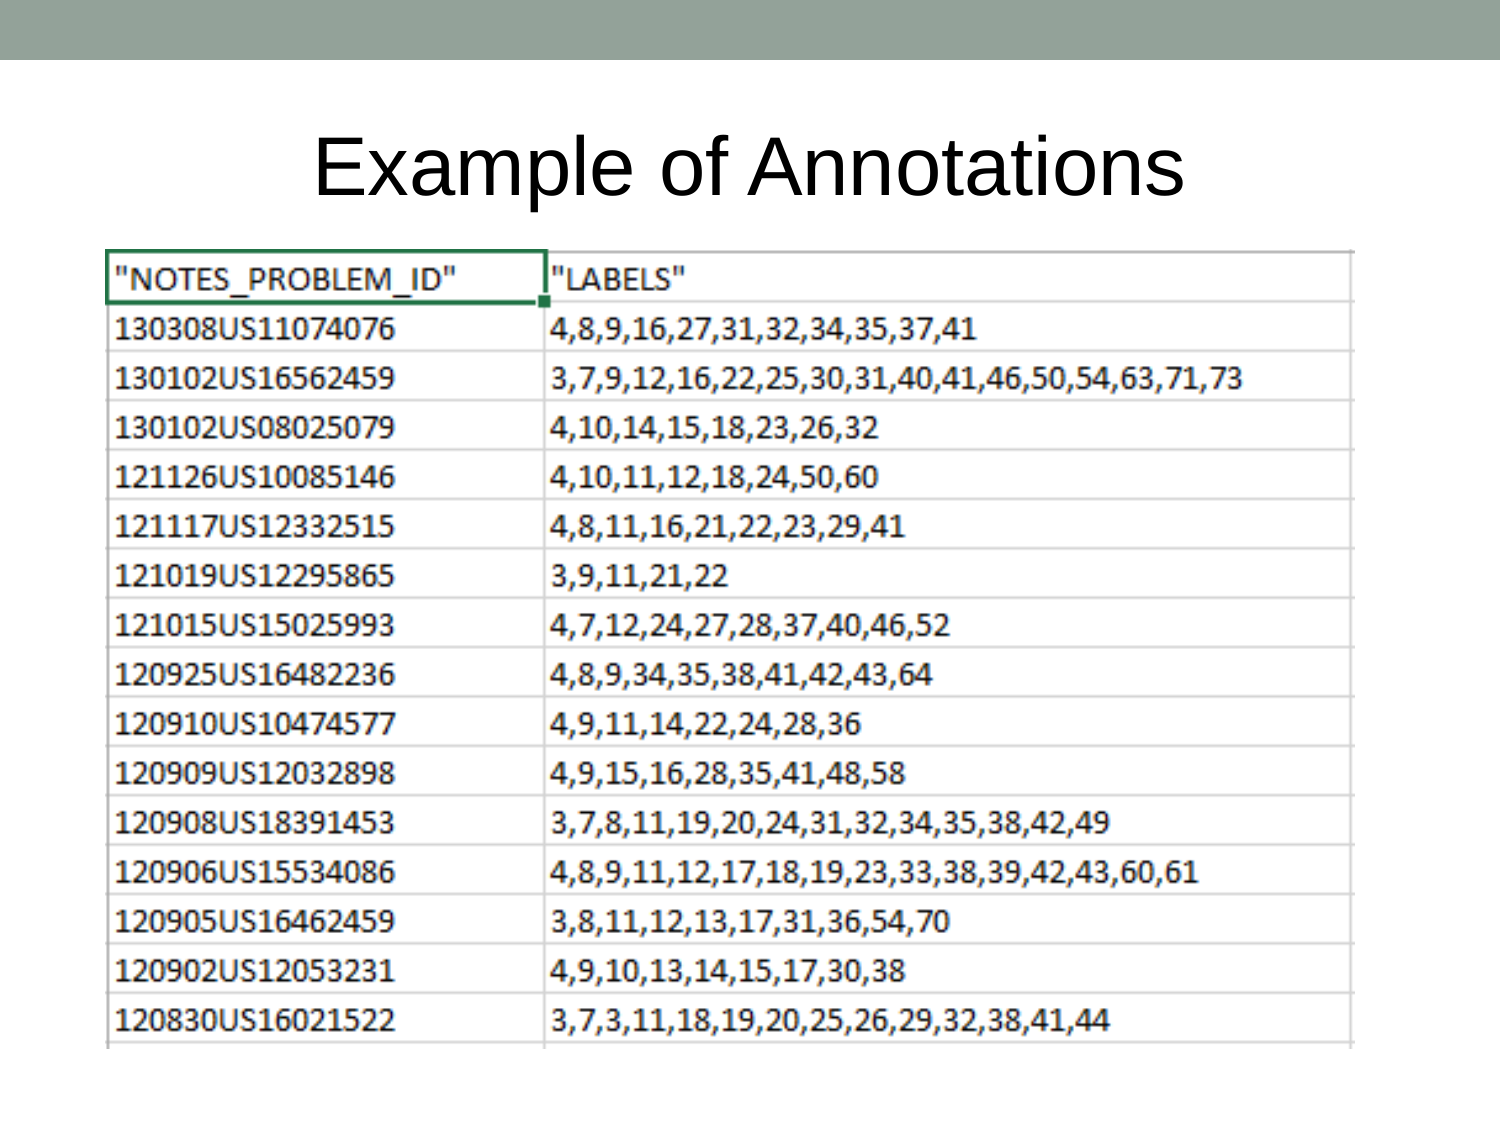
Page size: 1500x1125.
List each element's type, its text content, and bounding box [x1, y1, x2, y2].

picture [104, 249, 1355, 1049]
title Example of Annotations [75, 87, 1425, 250]
